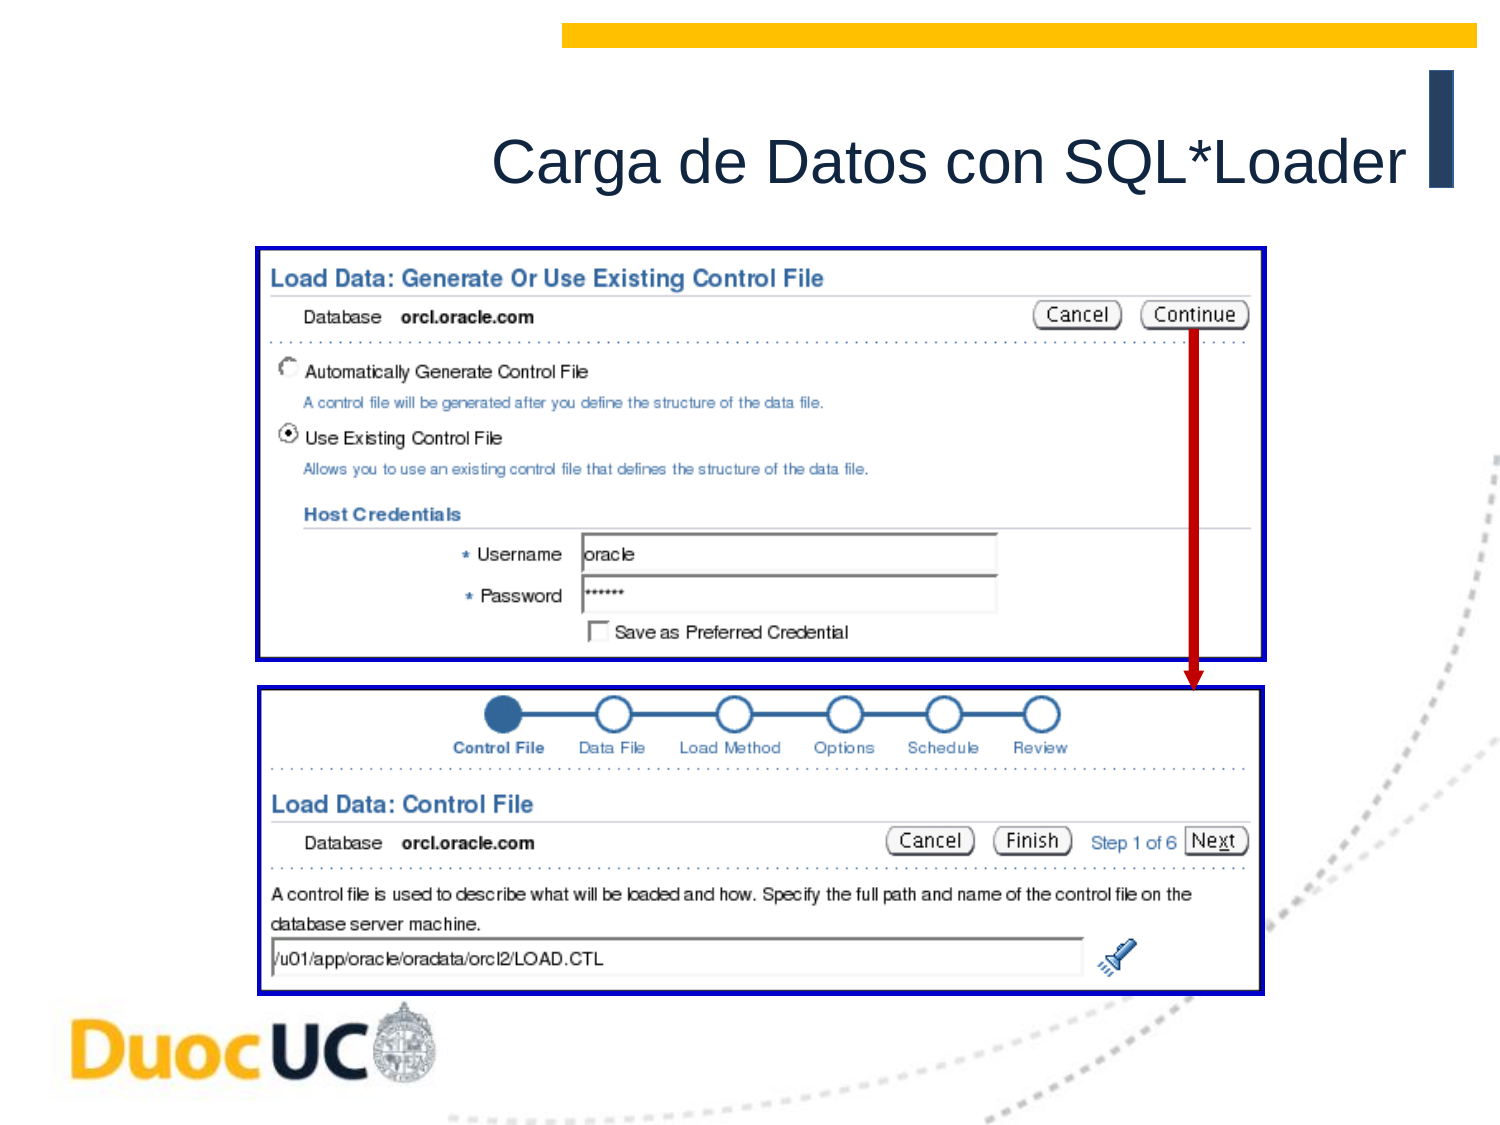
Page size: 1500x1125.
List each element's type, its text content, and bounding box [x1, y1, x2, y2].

title Carga de Datos con SQL*Loader [100, 38, 1424, 280]
text_box [1189, 668, 1198, 687]
picture [0, 0, 1500, 1125]
